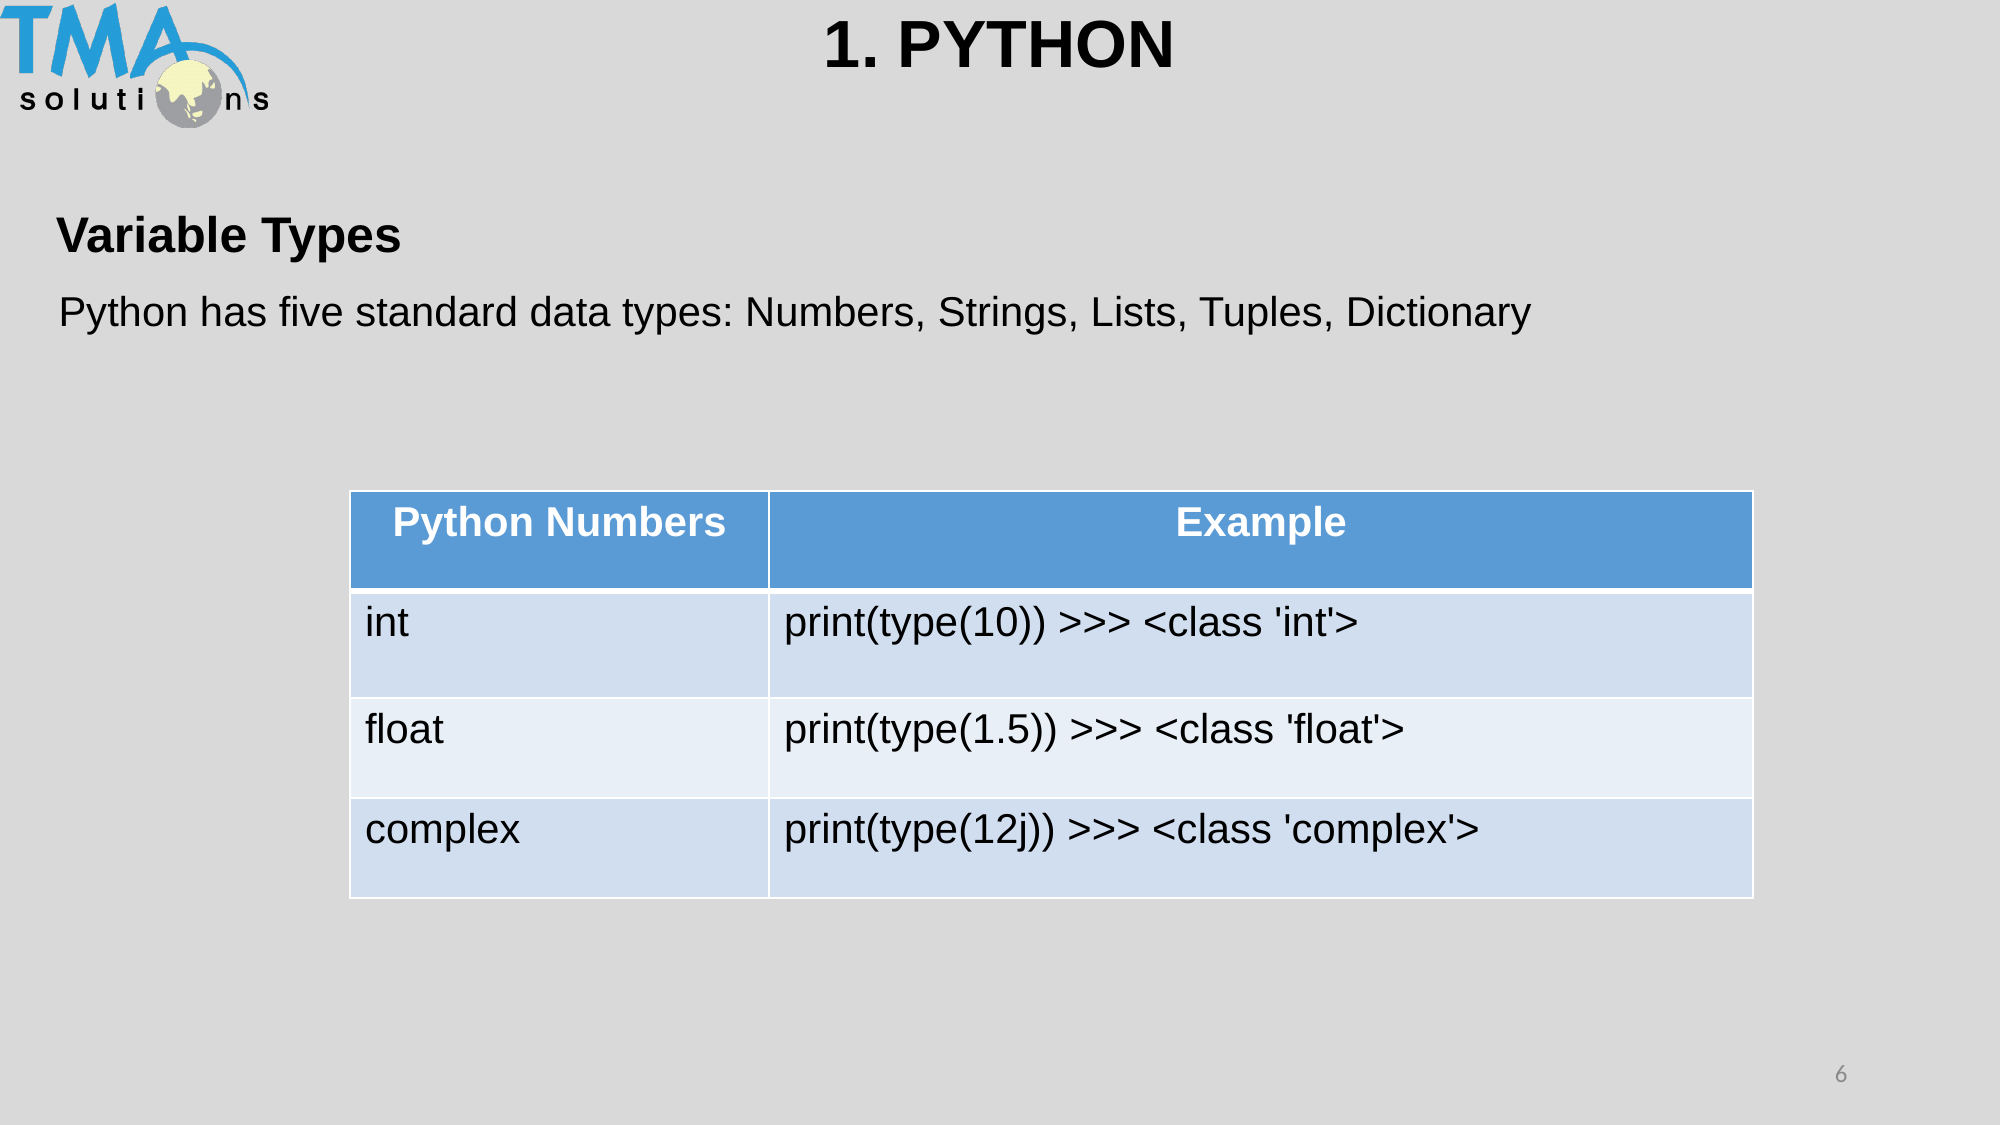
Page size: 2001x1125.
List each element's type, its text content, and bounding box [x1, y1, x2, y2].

text_box Python has five standard data types: Numbers, Strings, Lists, Tuples, Dictionary [43, 277, 1548, 343]
table_cell print(type(10)) >>> <class 'int'> [770, 594, 1752, 697]
title 1. PYTHON [749, 0, 1251, 90]
table_cell print(type(12j)) >>> <class 'complex'> [770, 799, 1752, 897]
text_box Variable Types [41, 194, 418, 270]
table_cell complex [351, 799, 768, 897]
slide_number 6 [1412, 1042, 1863, 1103]
table_header Example [770, 492, 1752, 588]
table_cell int [351, 594, 768, 697]
table_cell float [351, 699, 768, 797]
picture [0, 3, 268, 128]
table_cell print(type(1.5)) >>> <class 'float'> [770, 699, 1752, 797]
table_header Python Numbers [351, 492, 768, 588]
